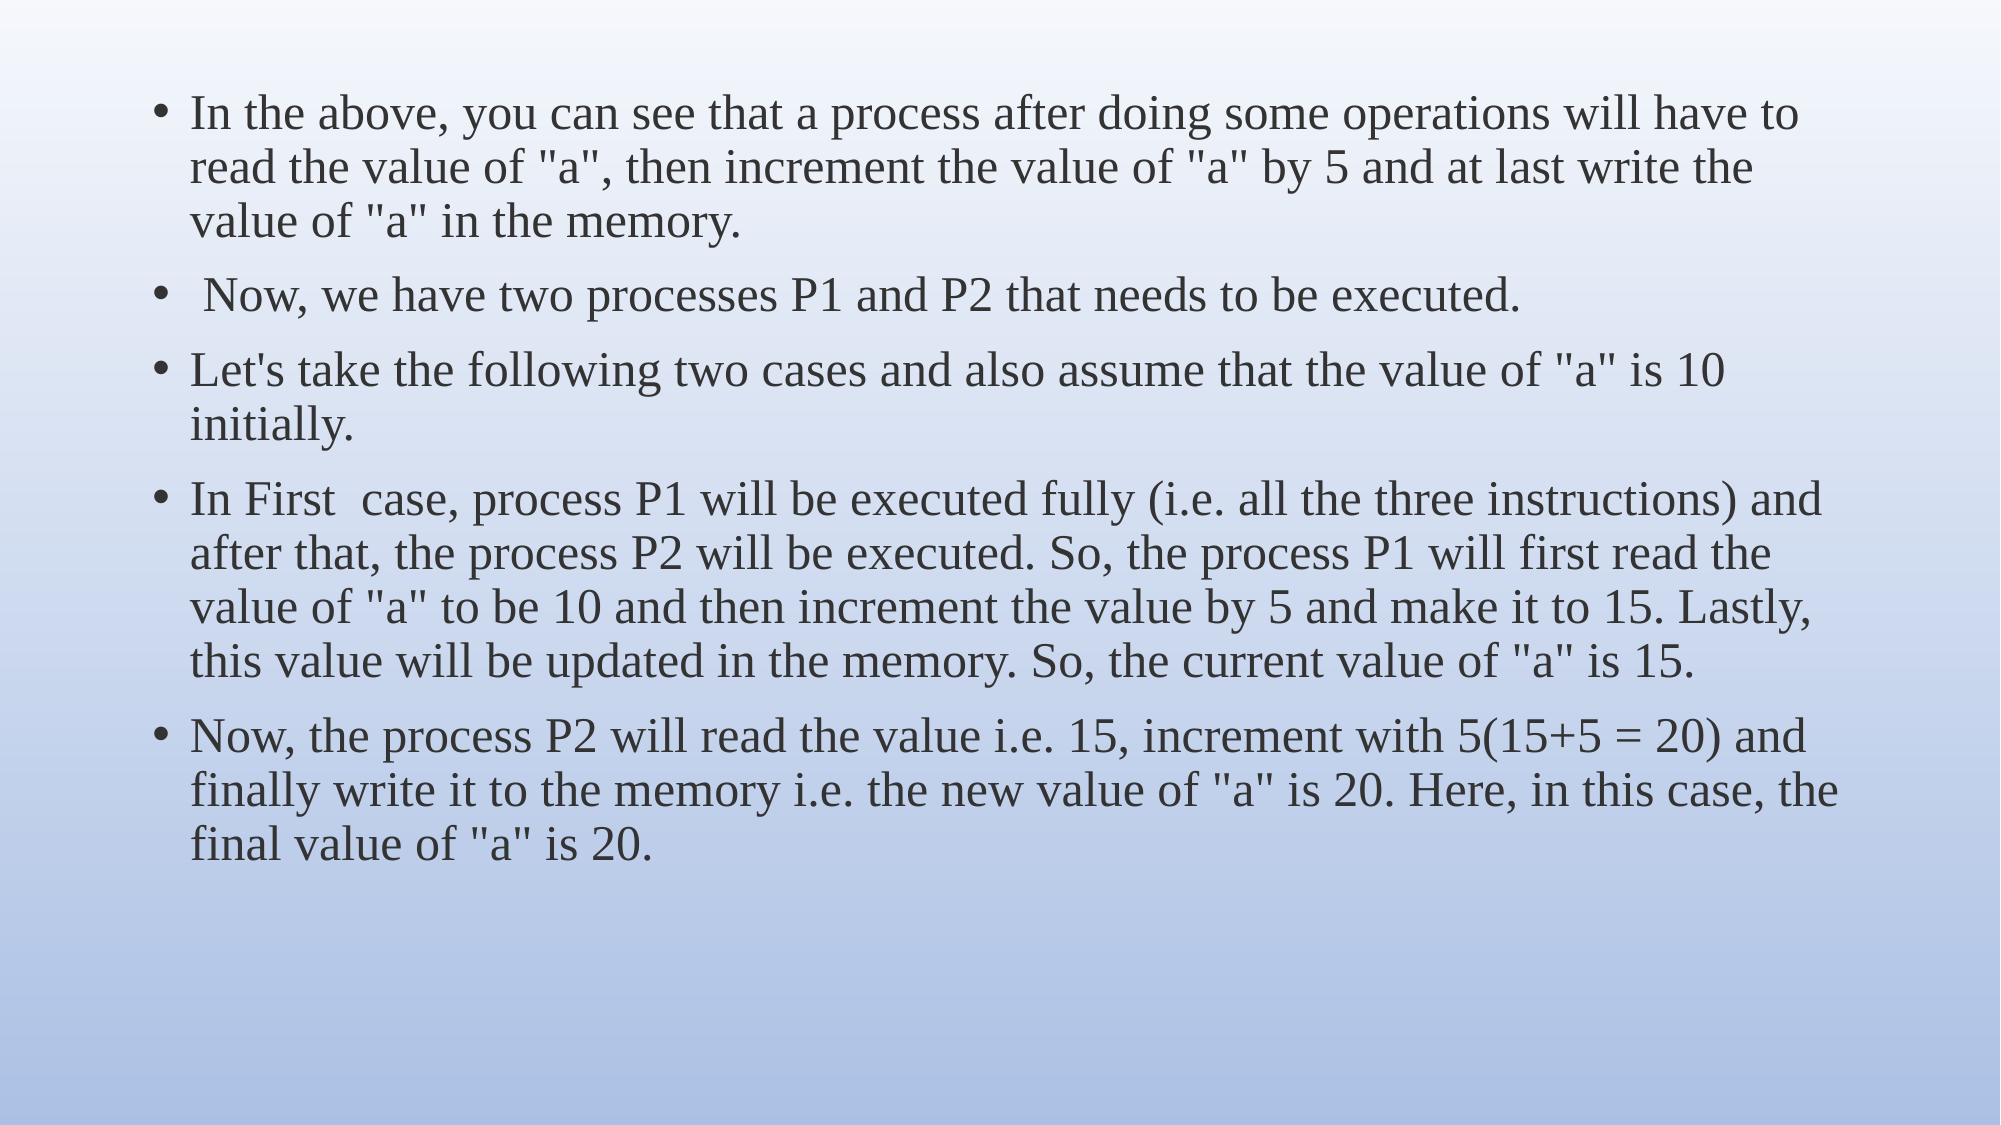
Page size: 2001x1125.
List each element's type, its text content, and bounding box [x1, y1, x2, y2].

list In the above, you can see that a process after doing some operations will have to read the value of "a", then increment the value of "a" by 5 and at last write the value of "a" in the memory. Now, we have two processes P1 and P2 that needs to be executed. Let's take the following two cases and also assume that the value of "a" is 10 initially. In First case, process P1 will be executed fully (i.e. all the three instructions) and after that, the process P2 will be executed. So, the process P1 will first read the value of "a" to be 10 and then increment the value by 5 and make it to 15. Lastly, this value will be updated in the memory. So, the current value of "a" is 15. Now, the process P2 will read the value i.e. 15, increment with 5(15+5 = 20) and finally write it to the memory i.e. the new value of "a" is 20. Here, in this case, the final value of "a" is 20. [137, 78, 1863, 1014]
